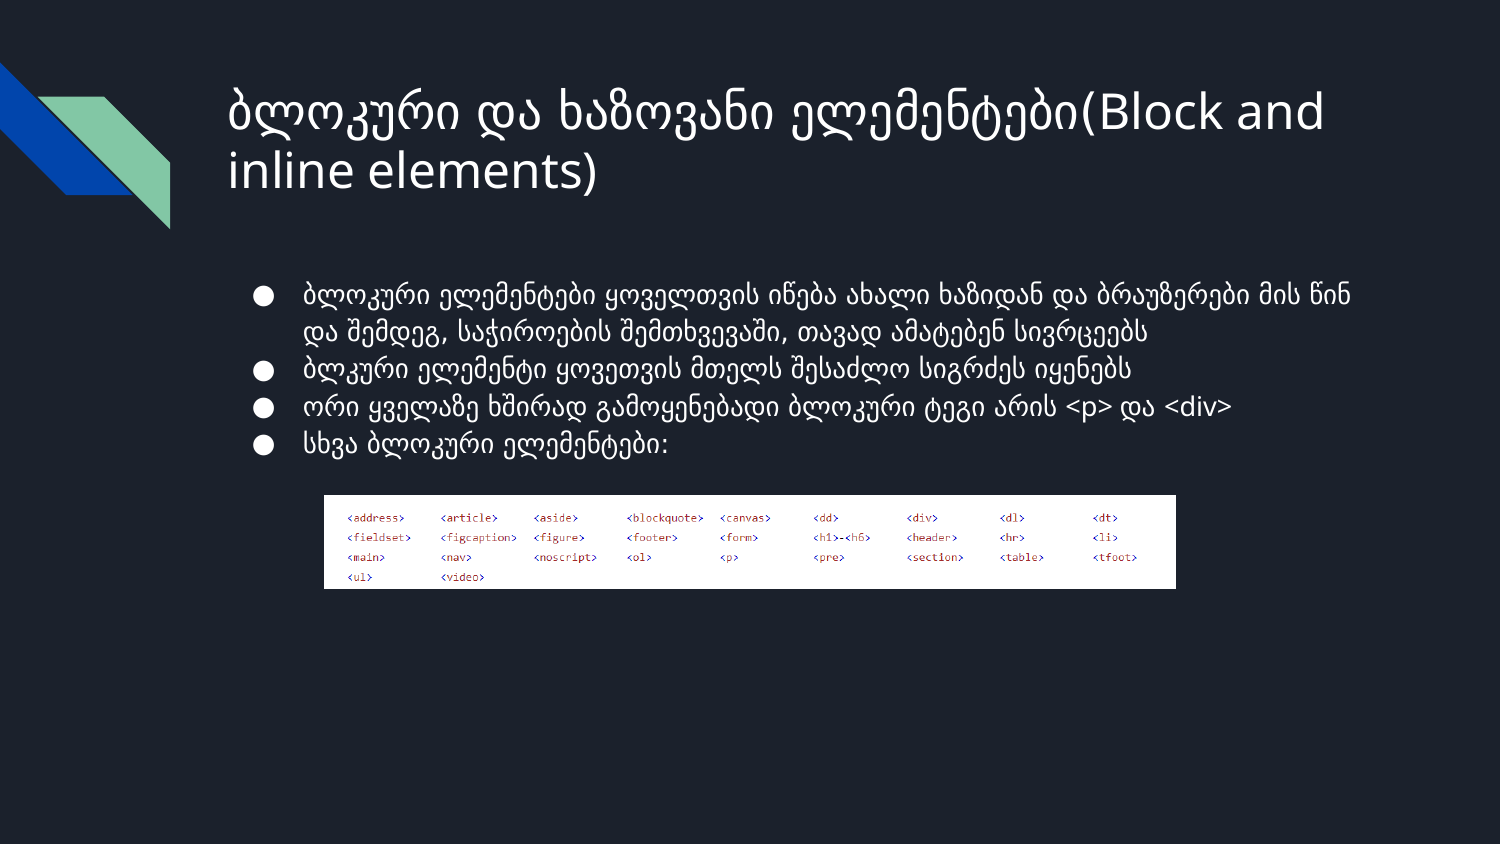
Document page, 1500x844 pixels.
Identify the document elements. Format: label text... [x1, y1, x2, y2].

picture [324, 495, 1176, 589]
list ბლოკური ელემენტები ყოველთვის იწება ახალი ხაზიდან და ბრაუზერები მის წინ და შემდეგ, საჭიროების შემთხვევაში, თავად ამატებენ სივრცეებს ბლკური ელემენტი ყოვეთვის მთელს შესაძლო სიგრძეს იყენებს ორი ყველაზე ხშირად გამოყენებადი ბლოკური ტეგი არის <p> და <div> სხვა ბლოკური ელემენტები: [212, 257, 1368, 735]
title ბლოკური და ხაზოვანი ელემენტები(Block and inline elements) [212, 64, 1368, 215]
